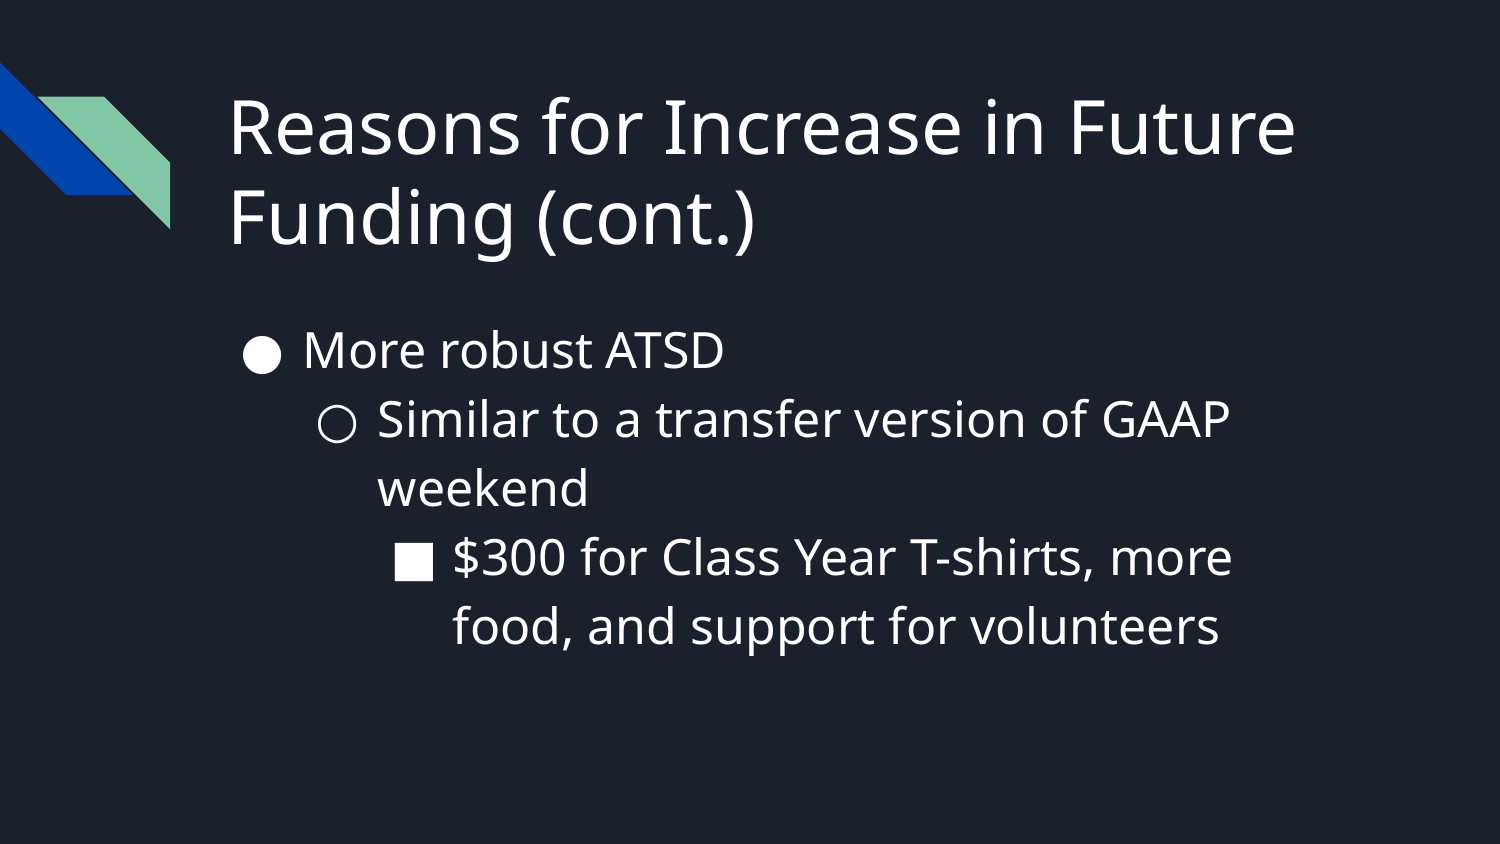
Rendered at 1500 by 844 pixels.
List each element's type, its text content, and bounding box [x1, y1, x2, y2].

title Reasons for Increase in Future Funding (cont.) [212, 64, 1368, 215]
list More robust ATSD Similar to a transfer version of GAAP weekend $300 for Class Year T-shirts, more food, and support for volunteers [212, 294, 1368, 773]
